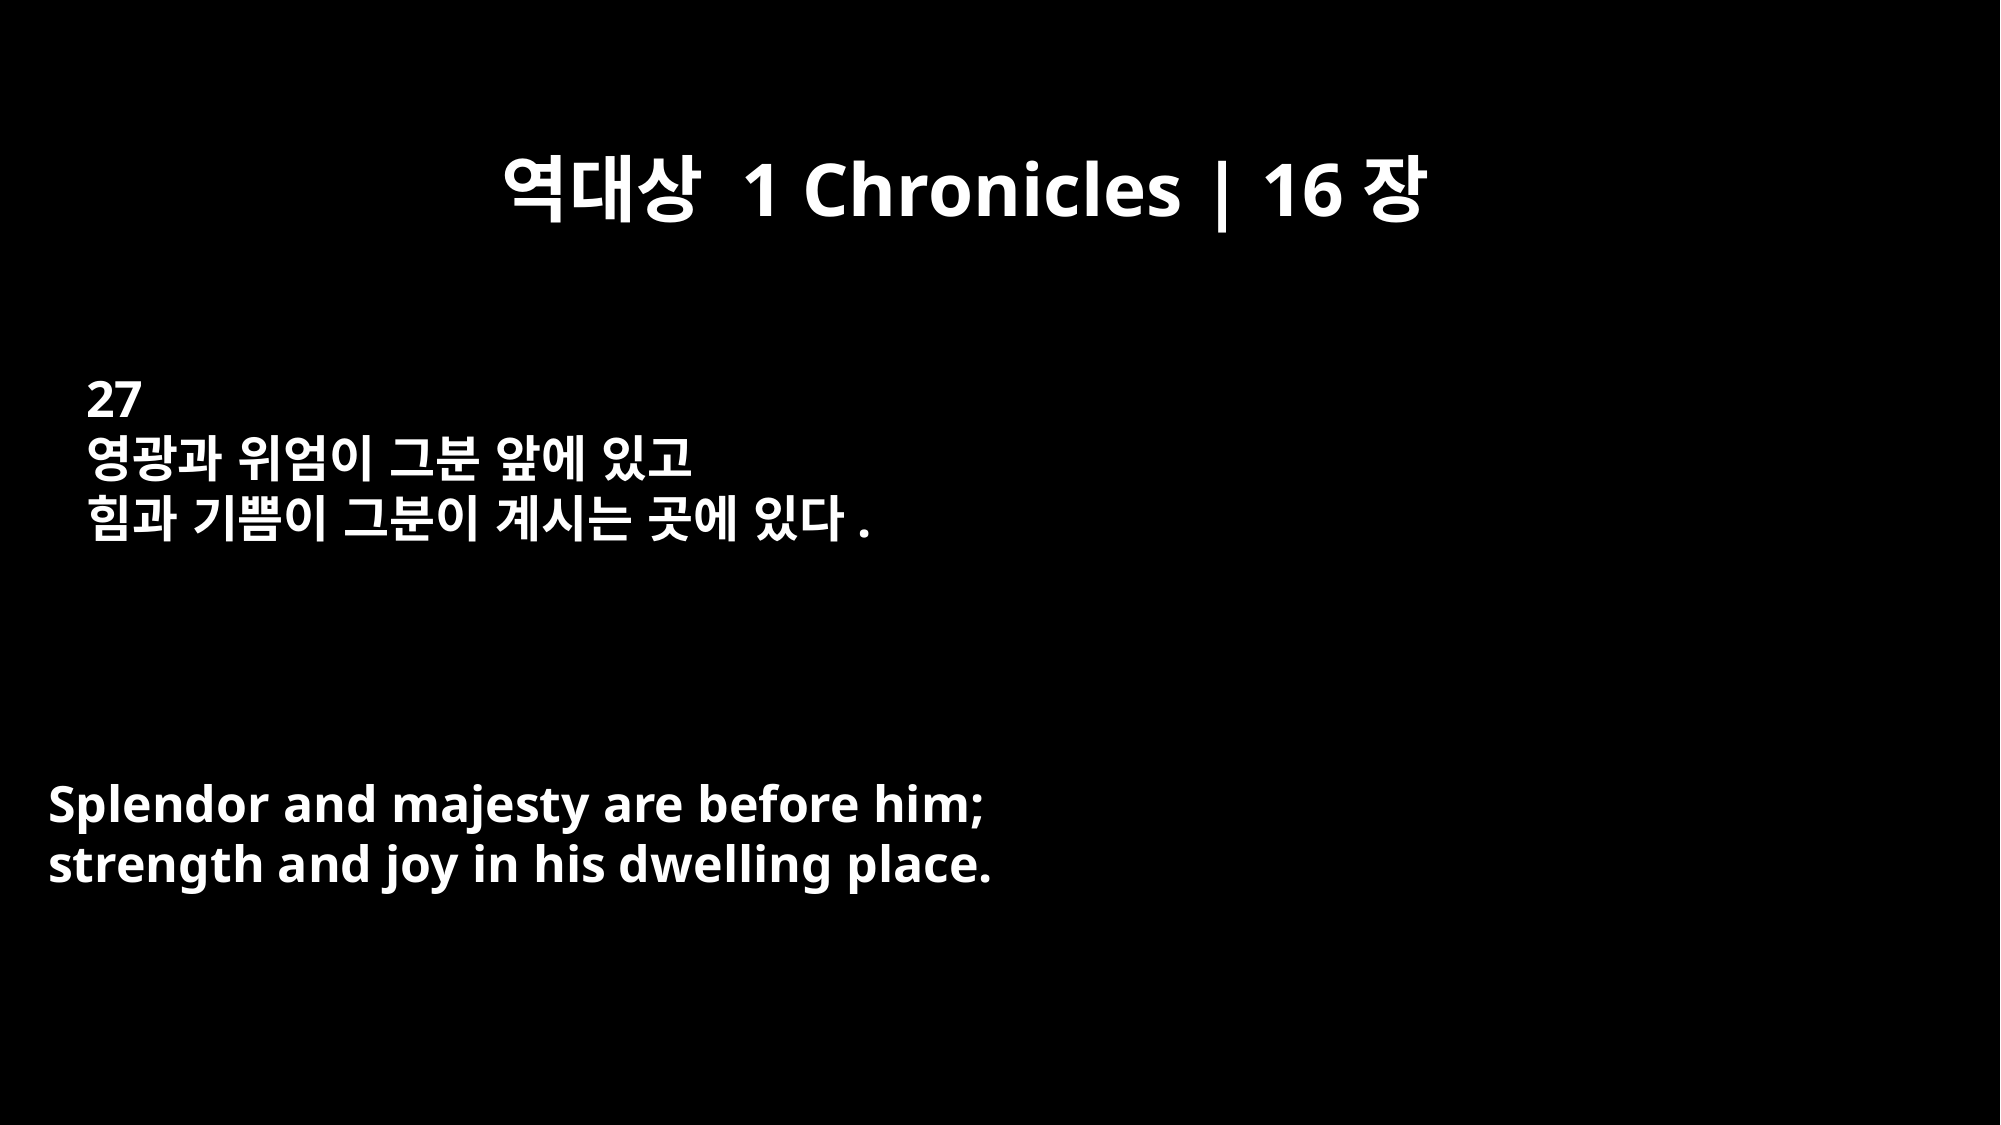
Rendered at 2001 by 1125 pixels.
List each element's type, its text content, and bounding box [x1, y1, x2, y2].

text_box Splendor and majesty are before him; strength and joy in his dwelling place. [33, 764, 1009, 900]
text_box 역대상 1 Chronicles | 16장 [487, 136, 1445, 239]
text_box 27 영광과 위엄이 그분 앞에 있고 힘과 기쁨이 그분이 계시는 곳에 있다. [71, 359, 888, 555]
